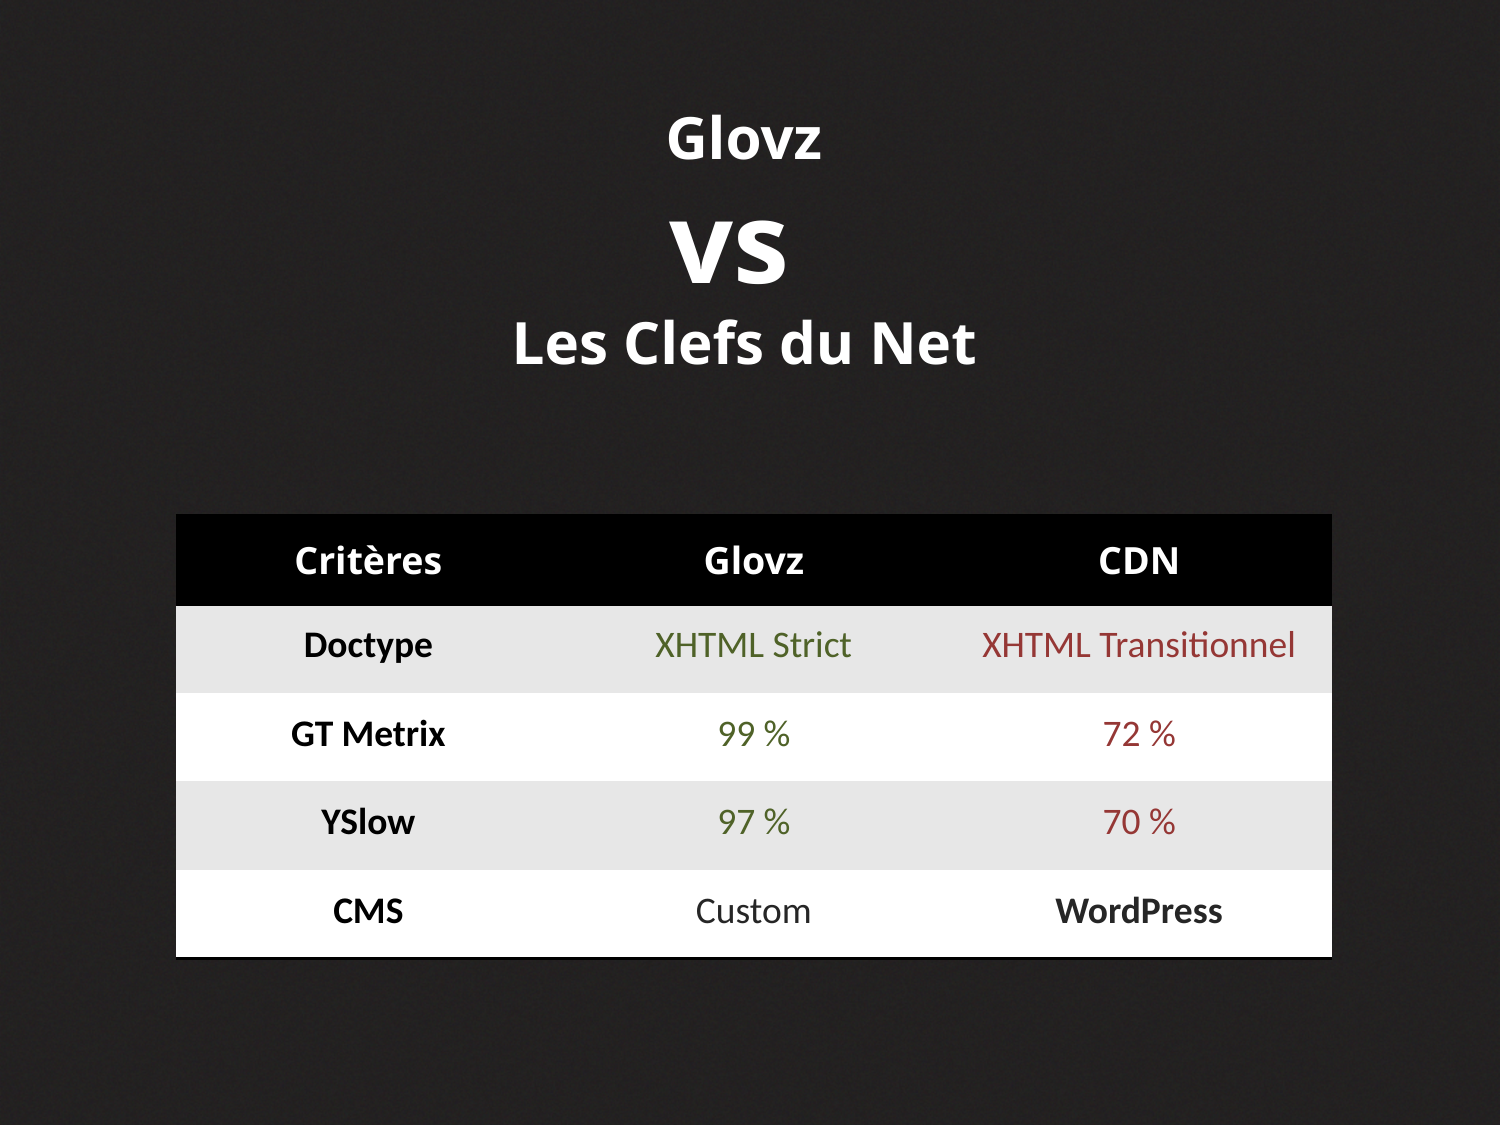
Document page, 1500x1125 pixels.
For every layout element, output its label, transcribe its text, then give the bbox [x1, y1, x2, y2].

table_header CDN [947, 517, 1332, 602]
table_cell YSlow [176, 781, 561, 870]
table_cell XHTML Strict [561, 606, 947, 693]
table_cell XHTML Transitionnel [947, 606, 1332, 693]
table_cell GT Metrix [176, 693, 561, 781]
text_box Glovz vs Les Clefs du Net [81, 93, 1407, 384]
table_cell WordPress [947, 870, 1332, 957]
table_header Critères [176, 517, 561, 602]
picture [0, 0, 1500, 1125]
table_cell 99 % [561, 693, 947, 781]
table_header Glovz [561, 517, 947, 602]
table_cell CMS [176, 870, 561, 957]
table_cell 72 % [947, 693, 1332, 781]
table_cell 97 % [561, 781, 947, 870]
table_cell Custom [561, 870, 947, 957]
table_cell 70 % [947, 781, 1332, 870]
table_cell Doctype [176, 606, 561, 693]
